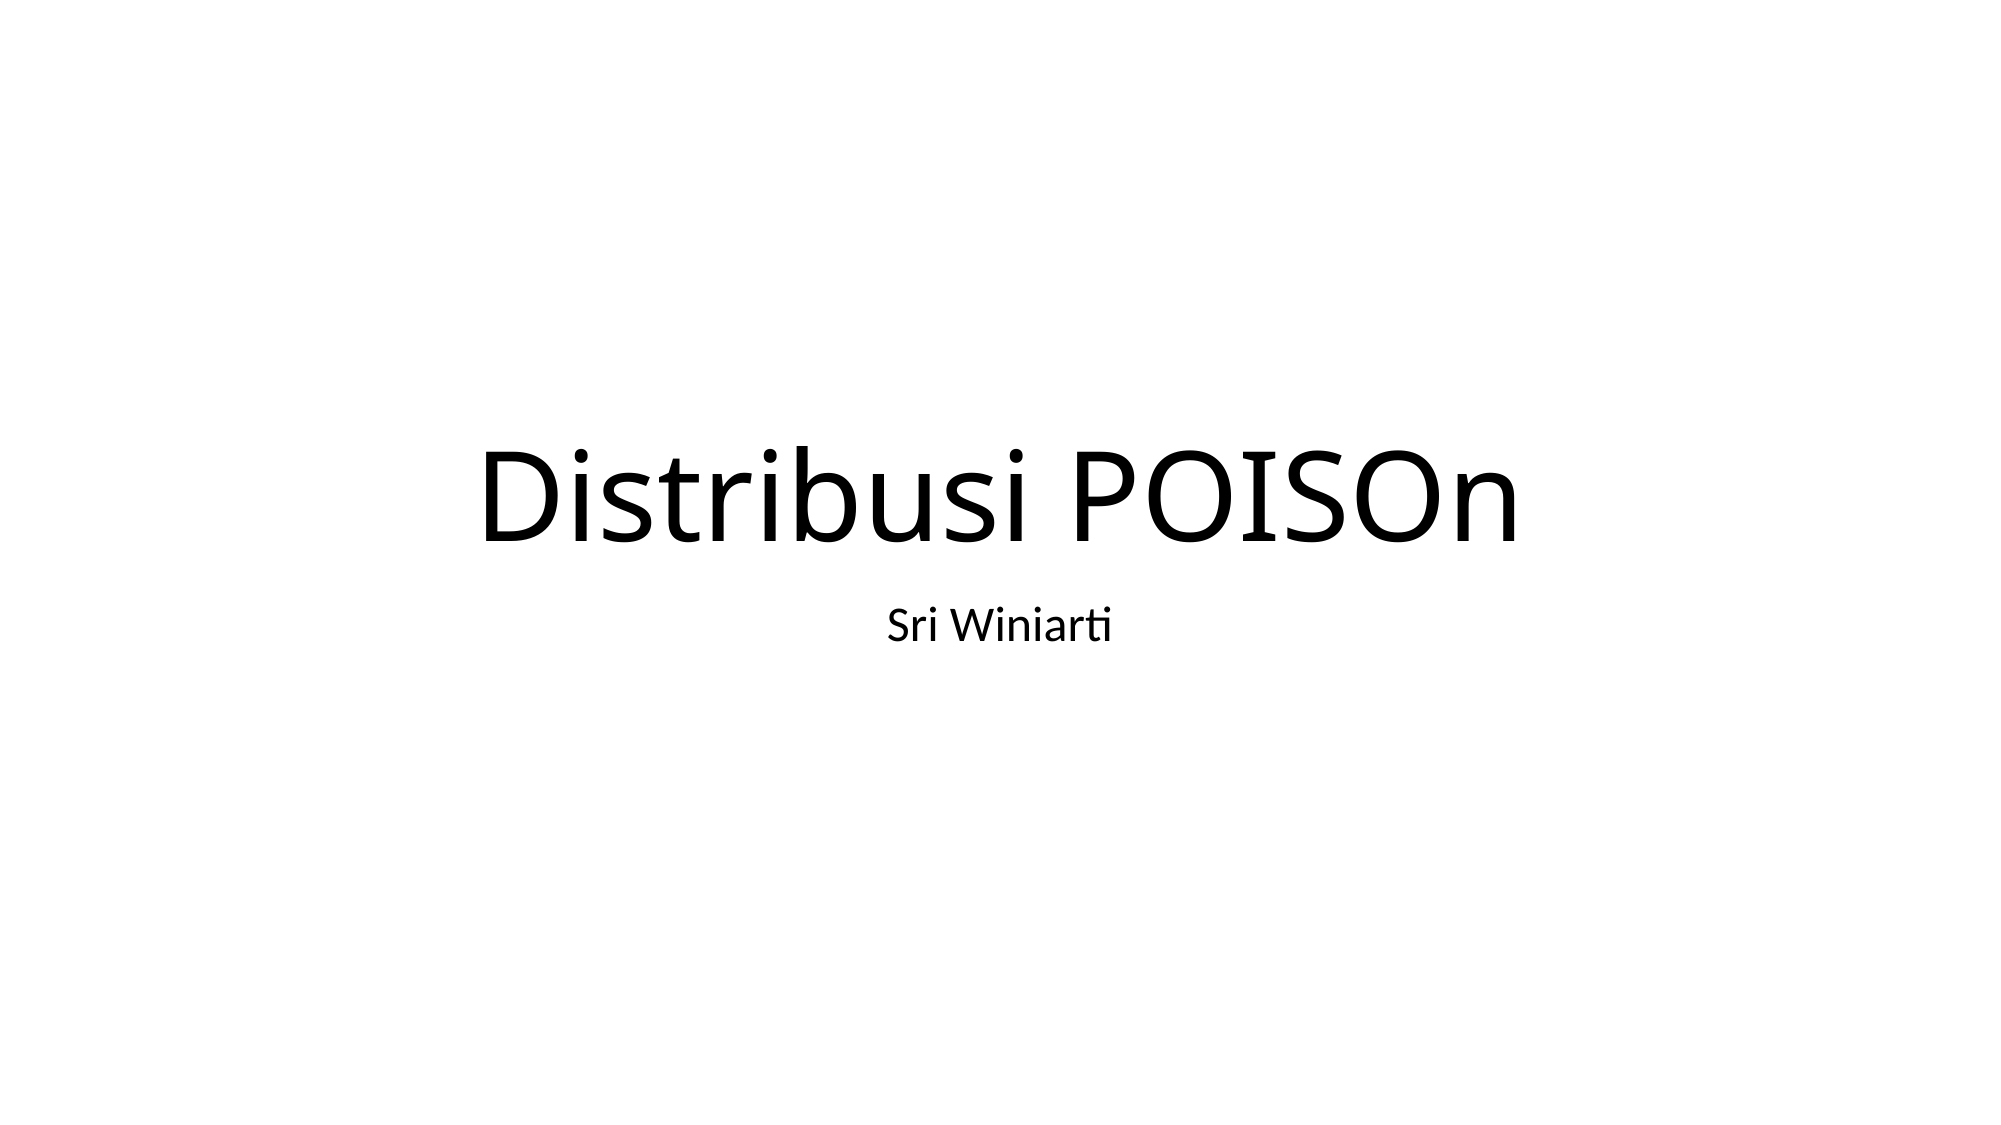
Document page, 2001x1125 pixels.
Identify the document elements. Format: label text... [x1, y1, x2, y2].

title Distribusi POISOn [249, 184, 1750, 576]
subtitle Sri Winiarti [249, 590, 1750, 863]
